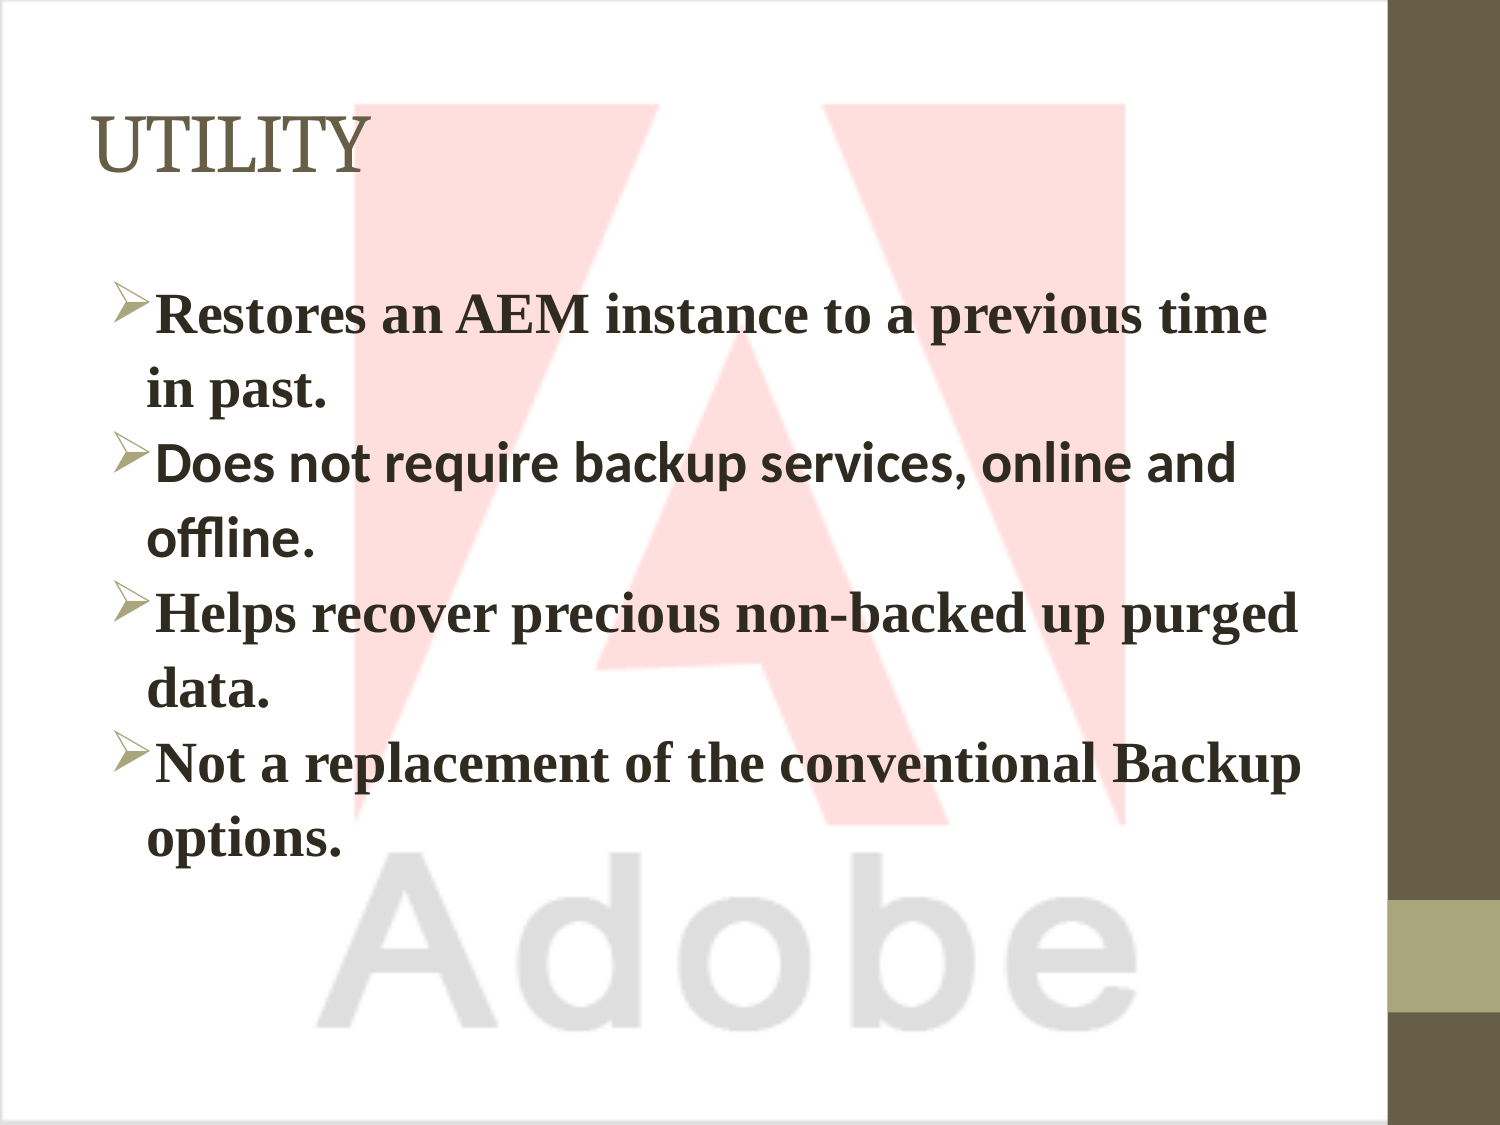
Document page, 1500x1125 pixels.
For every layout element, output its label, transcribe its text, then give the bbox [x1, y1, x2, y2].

title UTILITY [75, 45, 1325, 233]
list Restores an AEM instance to a previous time in past. Does not require backup services, online and offline. Helps recover precious non-backed up purged data. Not a replacement of the conventional Backup options. [75, 262, 1325, 1050]
